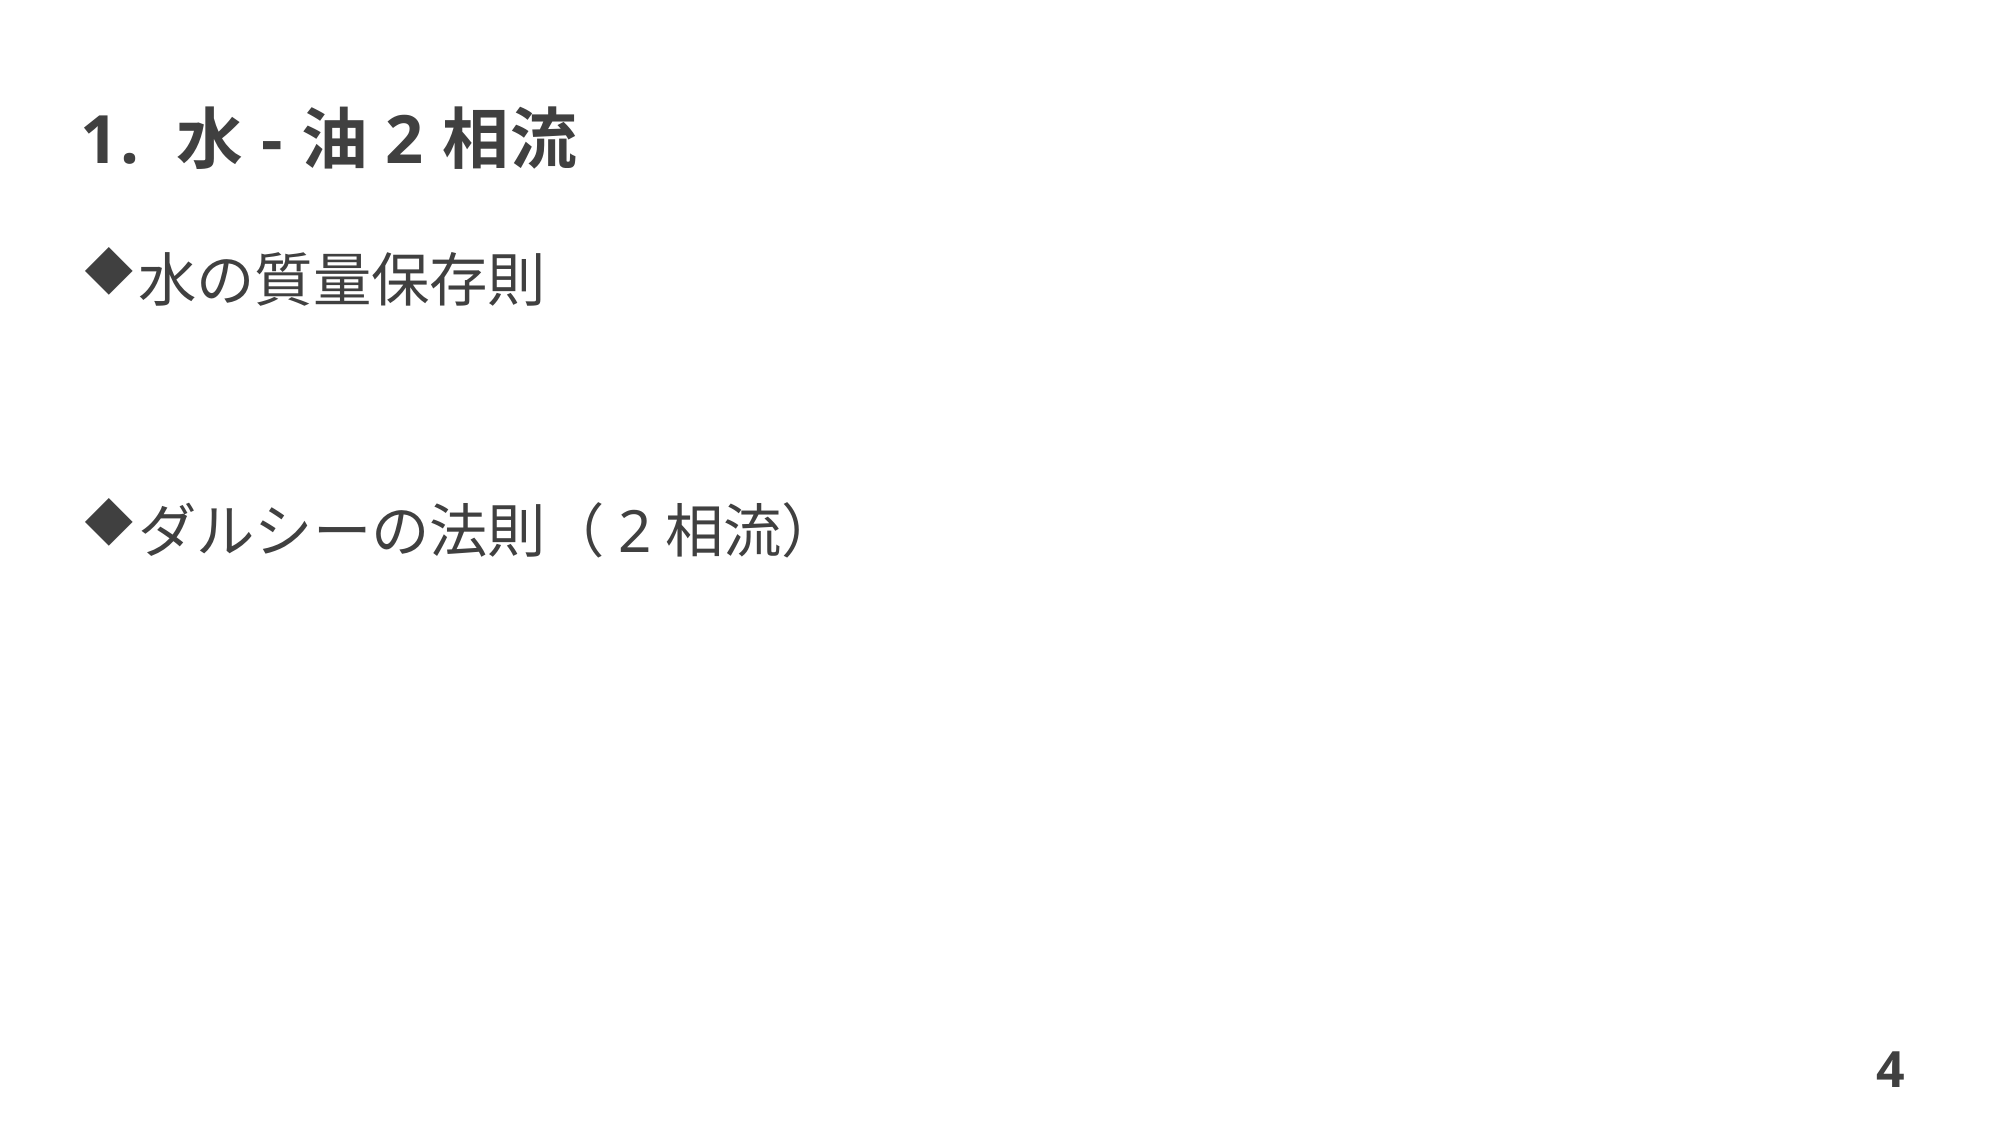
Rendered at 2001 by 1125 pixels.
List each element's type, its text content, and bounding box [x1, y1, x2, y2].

title 1. 水-油2相流 [80, 103, 1920, 179]
